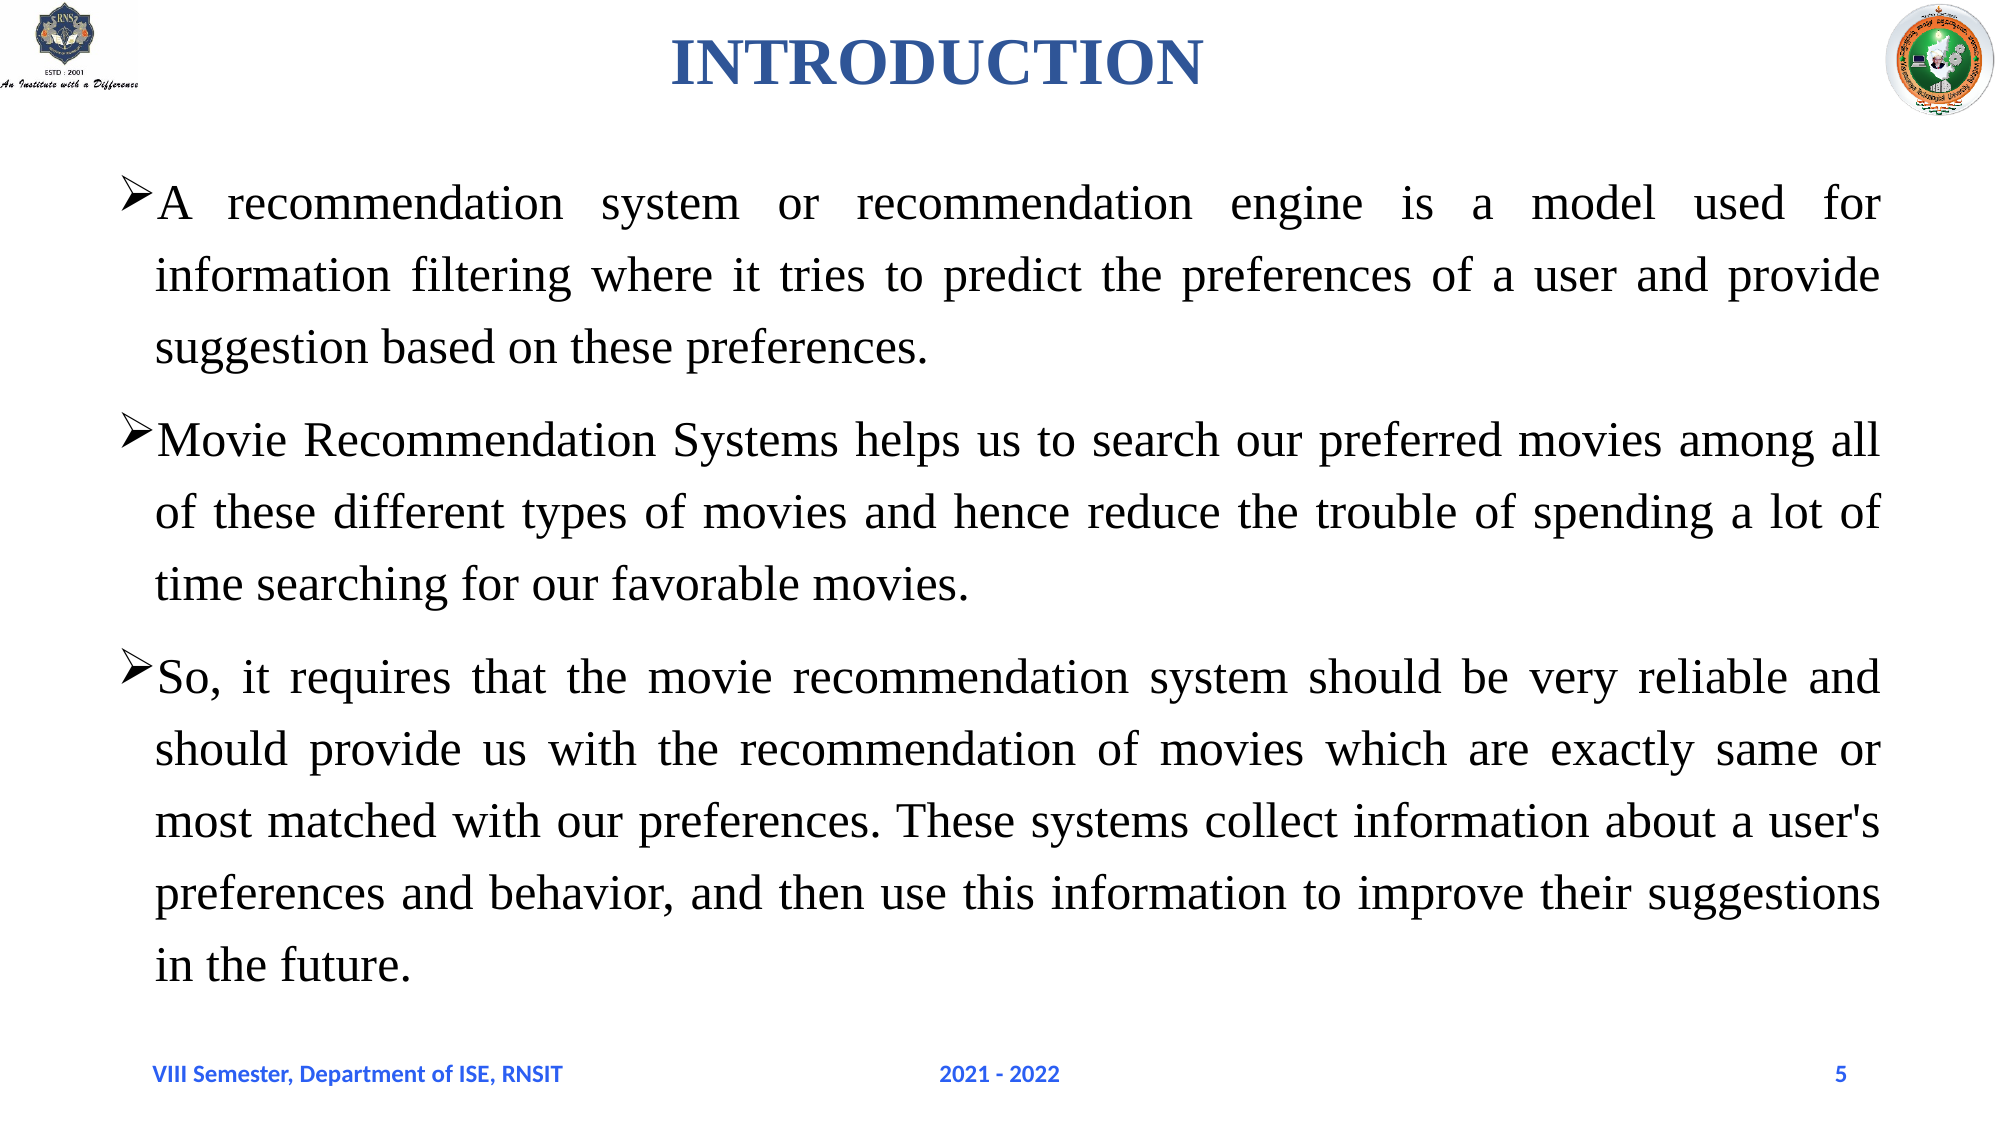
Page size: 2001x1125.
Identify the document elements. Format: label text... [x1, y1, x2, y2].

list A recommendation system or recommendation engine is a model used for information filtering where it tries to predict the preferences of a user and provide suggestion based on these preferences. Movie Recommendation Systems helps us to search our preferred movies among all of these different types of movies and hence reduce the trouble of spending a lot of time searching for our favorable movies. So, it requires that the movie recommendation system should be very reliable and should provide us with the recommendation of movies which are exactly same or most matched with our preferences. These systems collect information about a user's preferences and behavior, and then use this information to improve their suggestions in the future. [102, 149, 1898, 1024]
footer 2021 - 2022 [662, 1042, 1338, 1103]
slide_number 5 [1412, 1042, 1863, 1103]
picture [1882, 2, 1997, 117]
title INTRODUCTION [324, 19, 1550, 149]
slide_number VIII Semester, Department of ISE, RNSIT [137, 1042, 662, 1103]
picture [0, 0, 138, 90]
